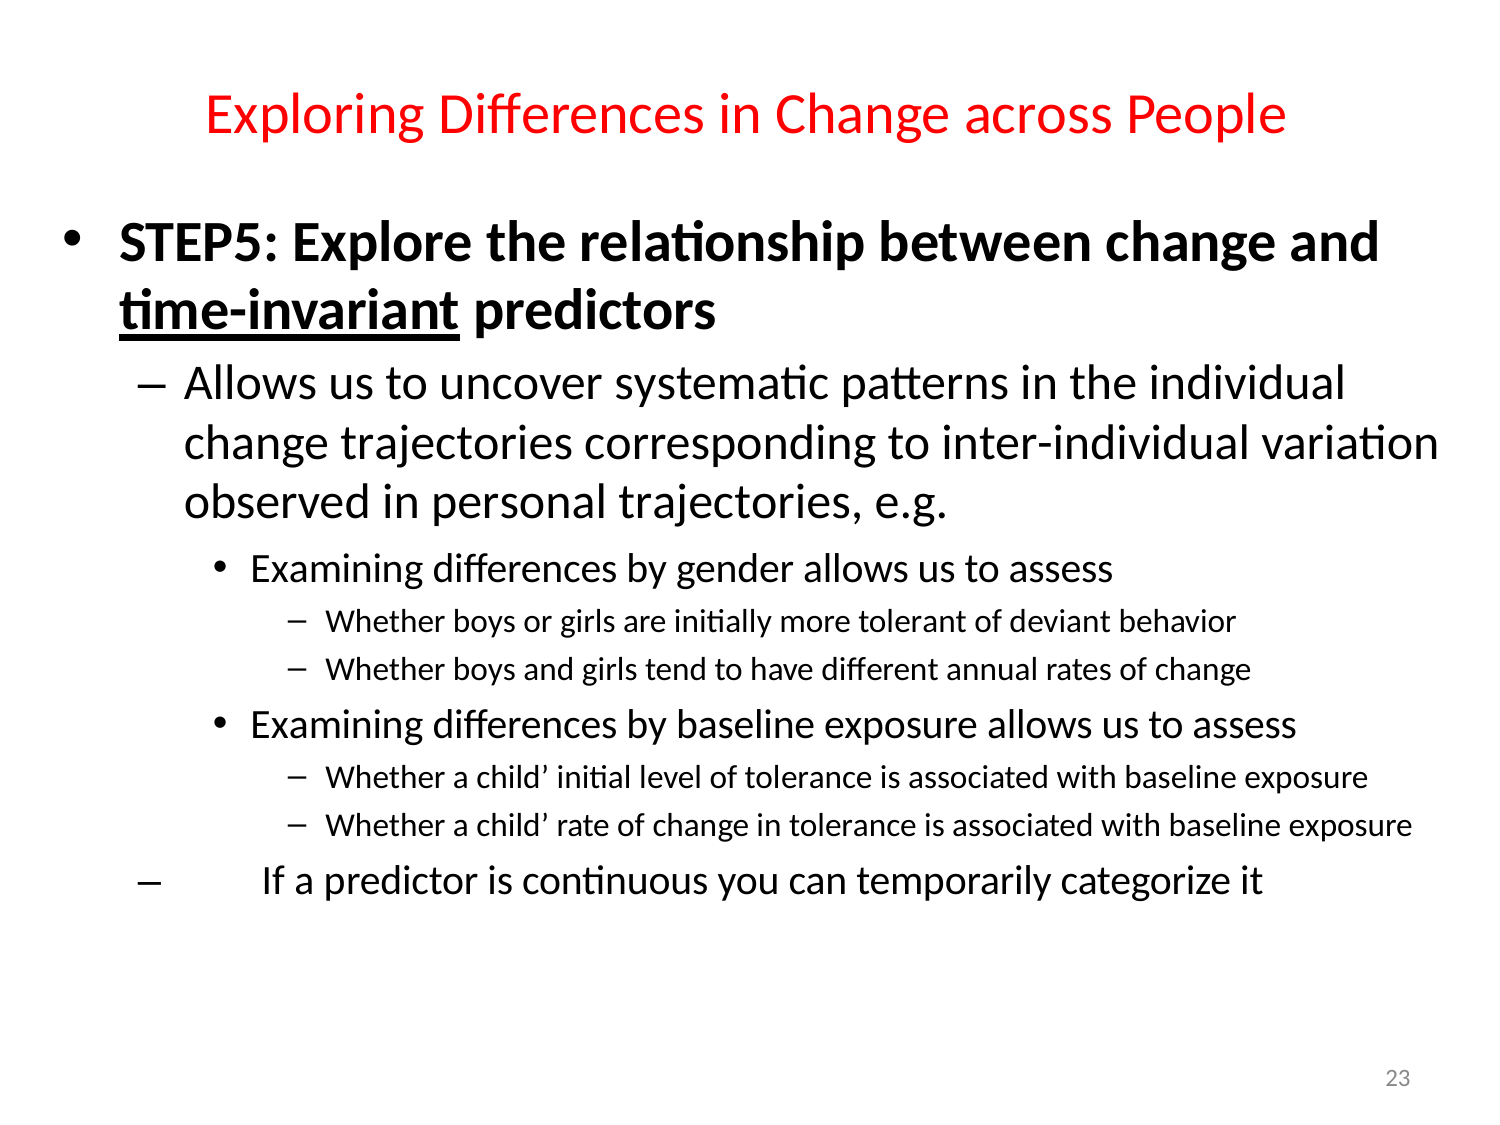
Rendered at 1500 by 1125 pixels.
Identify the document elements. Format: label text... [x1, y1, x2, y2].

title Exploring Differences in Change across People [116, 40, 1384, 203]
slide_number 23 [1381, 1061, 1416, 1125]
text_box STEP5: Explore the relationship between change and time-invariant predictors Allows us to uncover systematic patterns in the individual change trajectories corresponding to inter-individual variation observed in personal trajectories, e.g. Examining differences by gender allows us to assess Whether boys or girls are initially more tolerant of deviant behavior Whether boys and girls tend to have different annual rates of change Examining differences by baseline exposure allows us to assess Whether a child’ initial level of tolerance is associated with baseline exposure Whether a child’ rate of change in tolerance is associated with baseline exposure – If a predictor is continuous you can temporarily categorize it [60, 203, 1448, 904]
